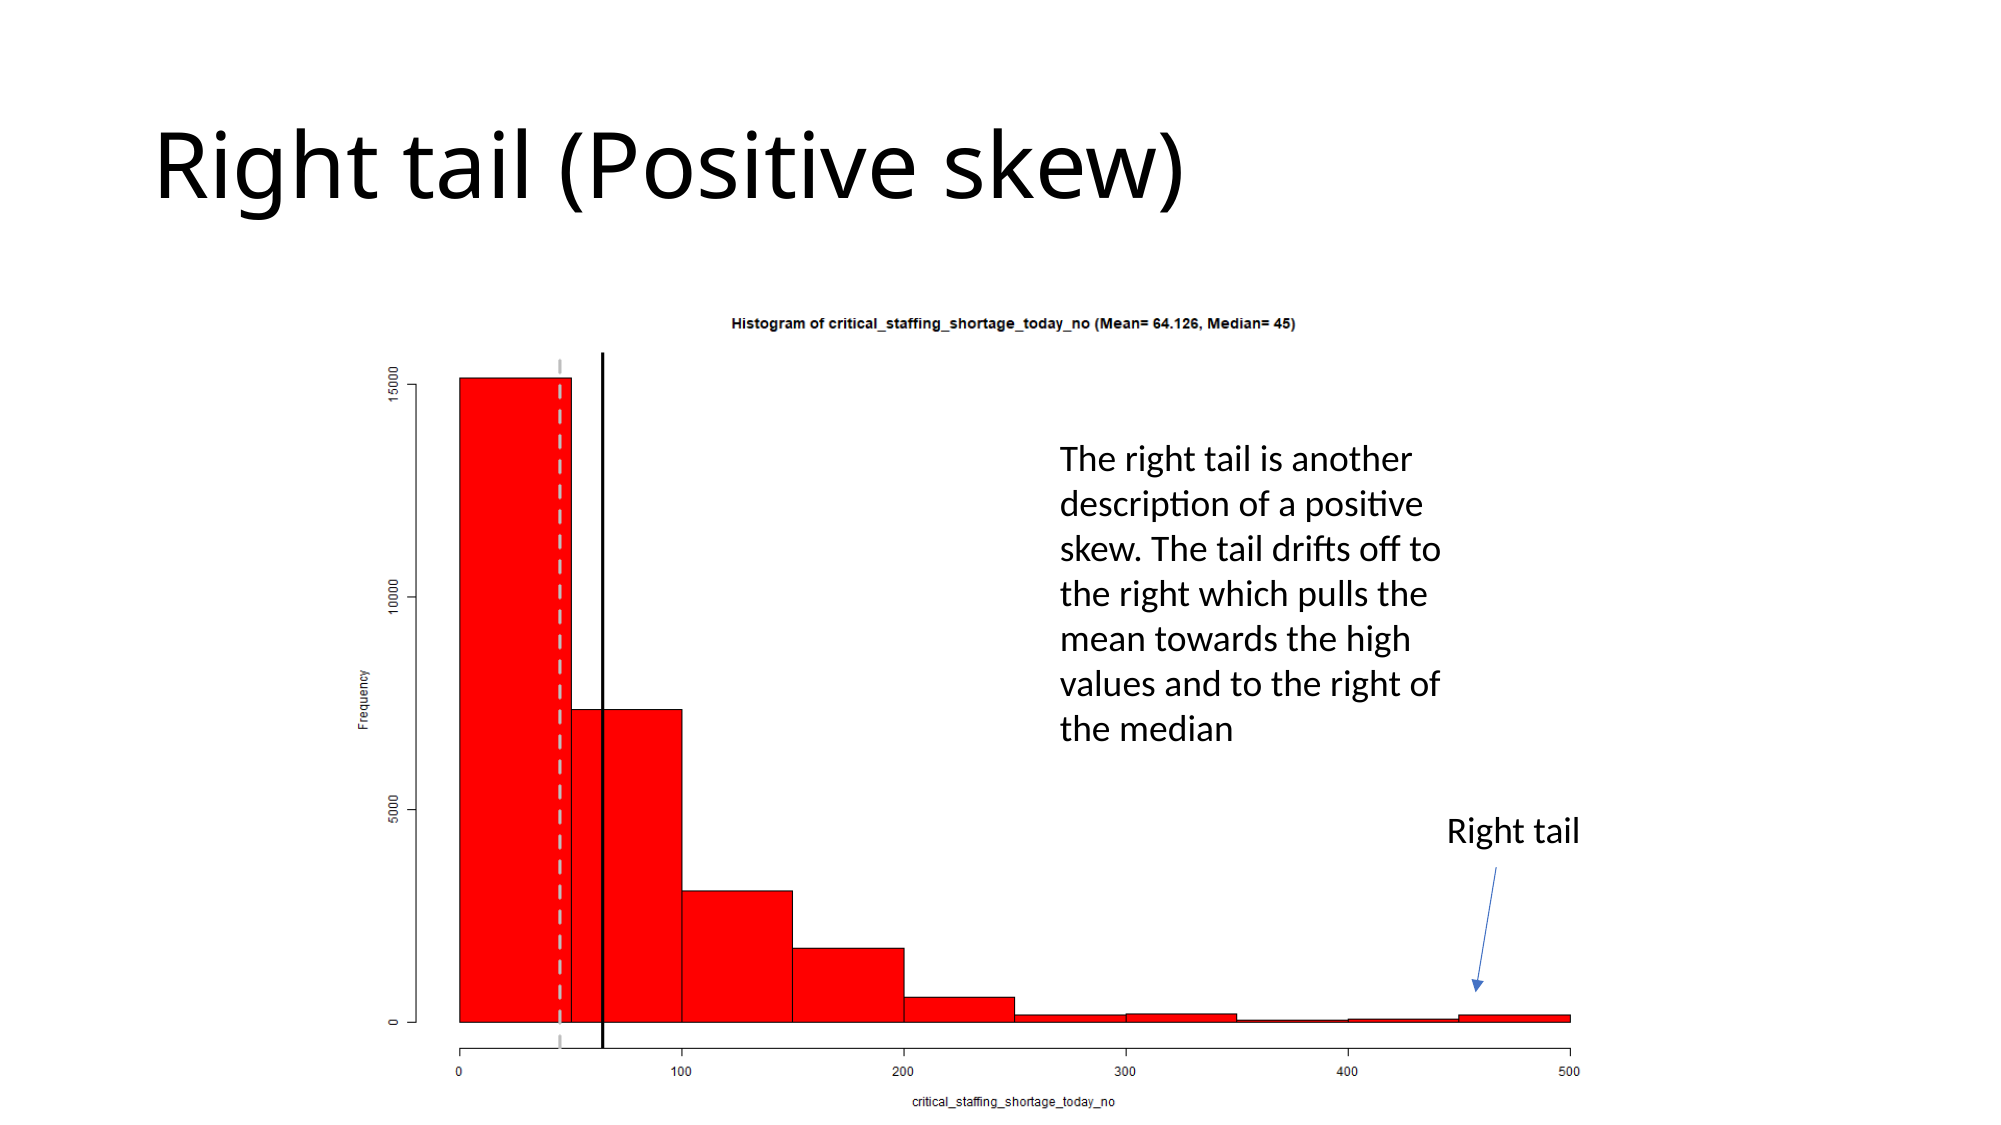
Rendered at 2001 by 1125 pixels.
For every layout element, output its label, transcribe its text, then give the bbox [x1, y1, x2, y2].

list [354, 291, 1646, 1125]
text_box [1475, 867, 1497, 993]
title Right tail (Positive skew) [137, 59, 1863, 278]
